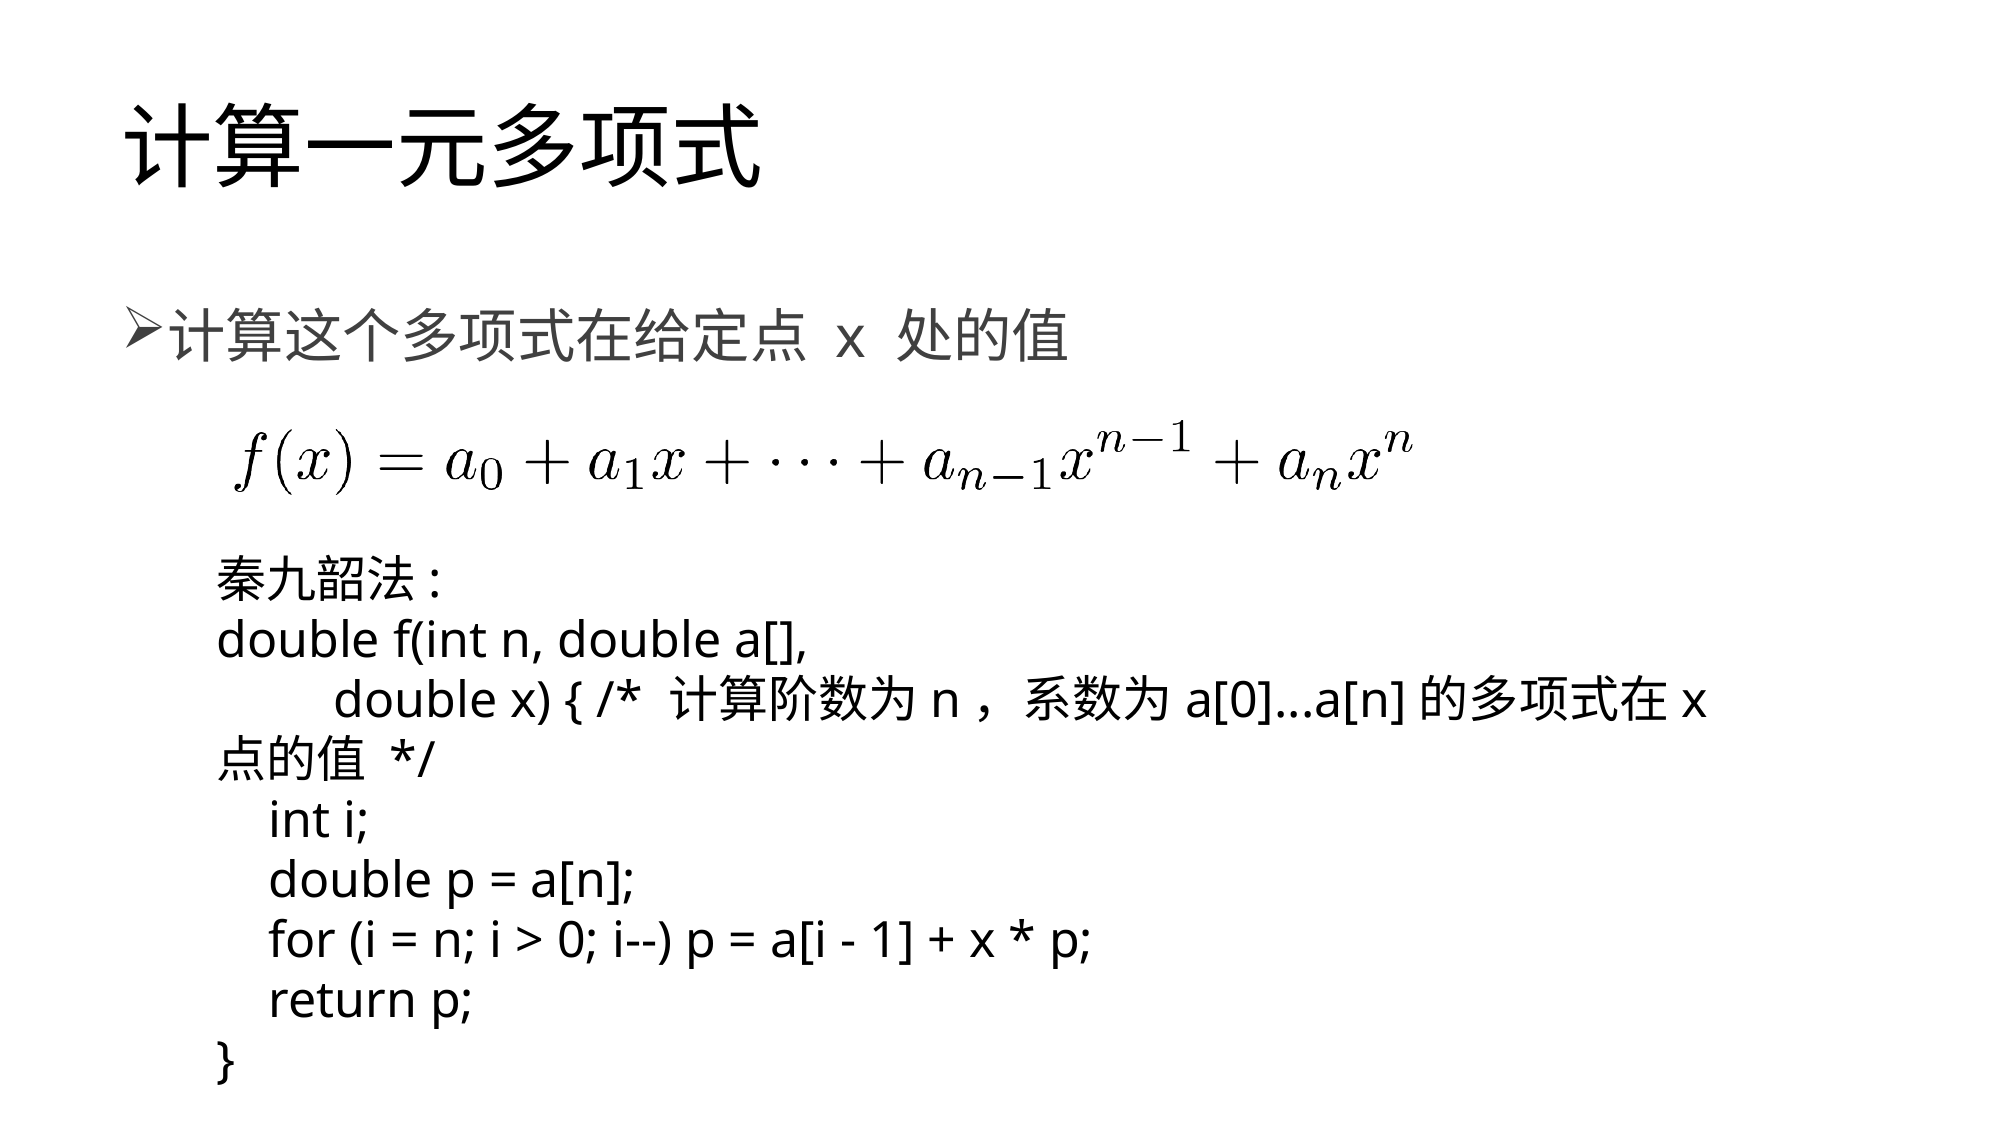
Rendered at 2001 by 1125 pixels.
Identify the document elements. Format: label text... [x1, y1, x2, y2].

text_box 秦九韶法: double f(int n, double a[], double x) { /* 计算阶数为n，系数为a[0]...a[n]的多项式在x点的值 */ int i; double p = a[n]; for (i = n; i > 0; i--) p = a[i - 1] + x * p; return p; } [201, 540, 1736, 1095]
list 计算这个多项式在给定点 x 处的值 [106, 299, 1832, 1014]
picture [234, 420, 1413, 495]
title 计算一元多项式 [106, 42, 1832, 260]
